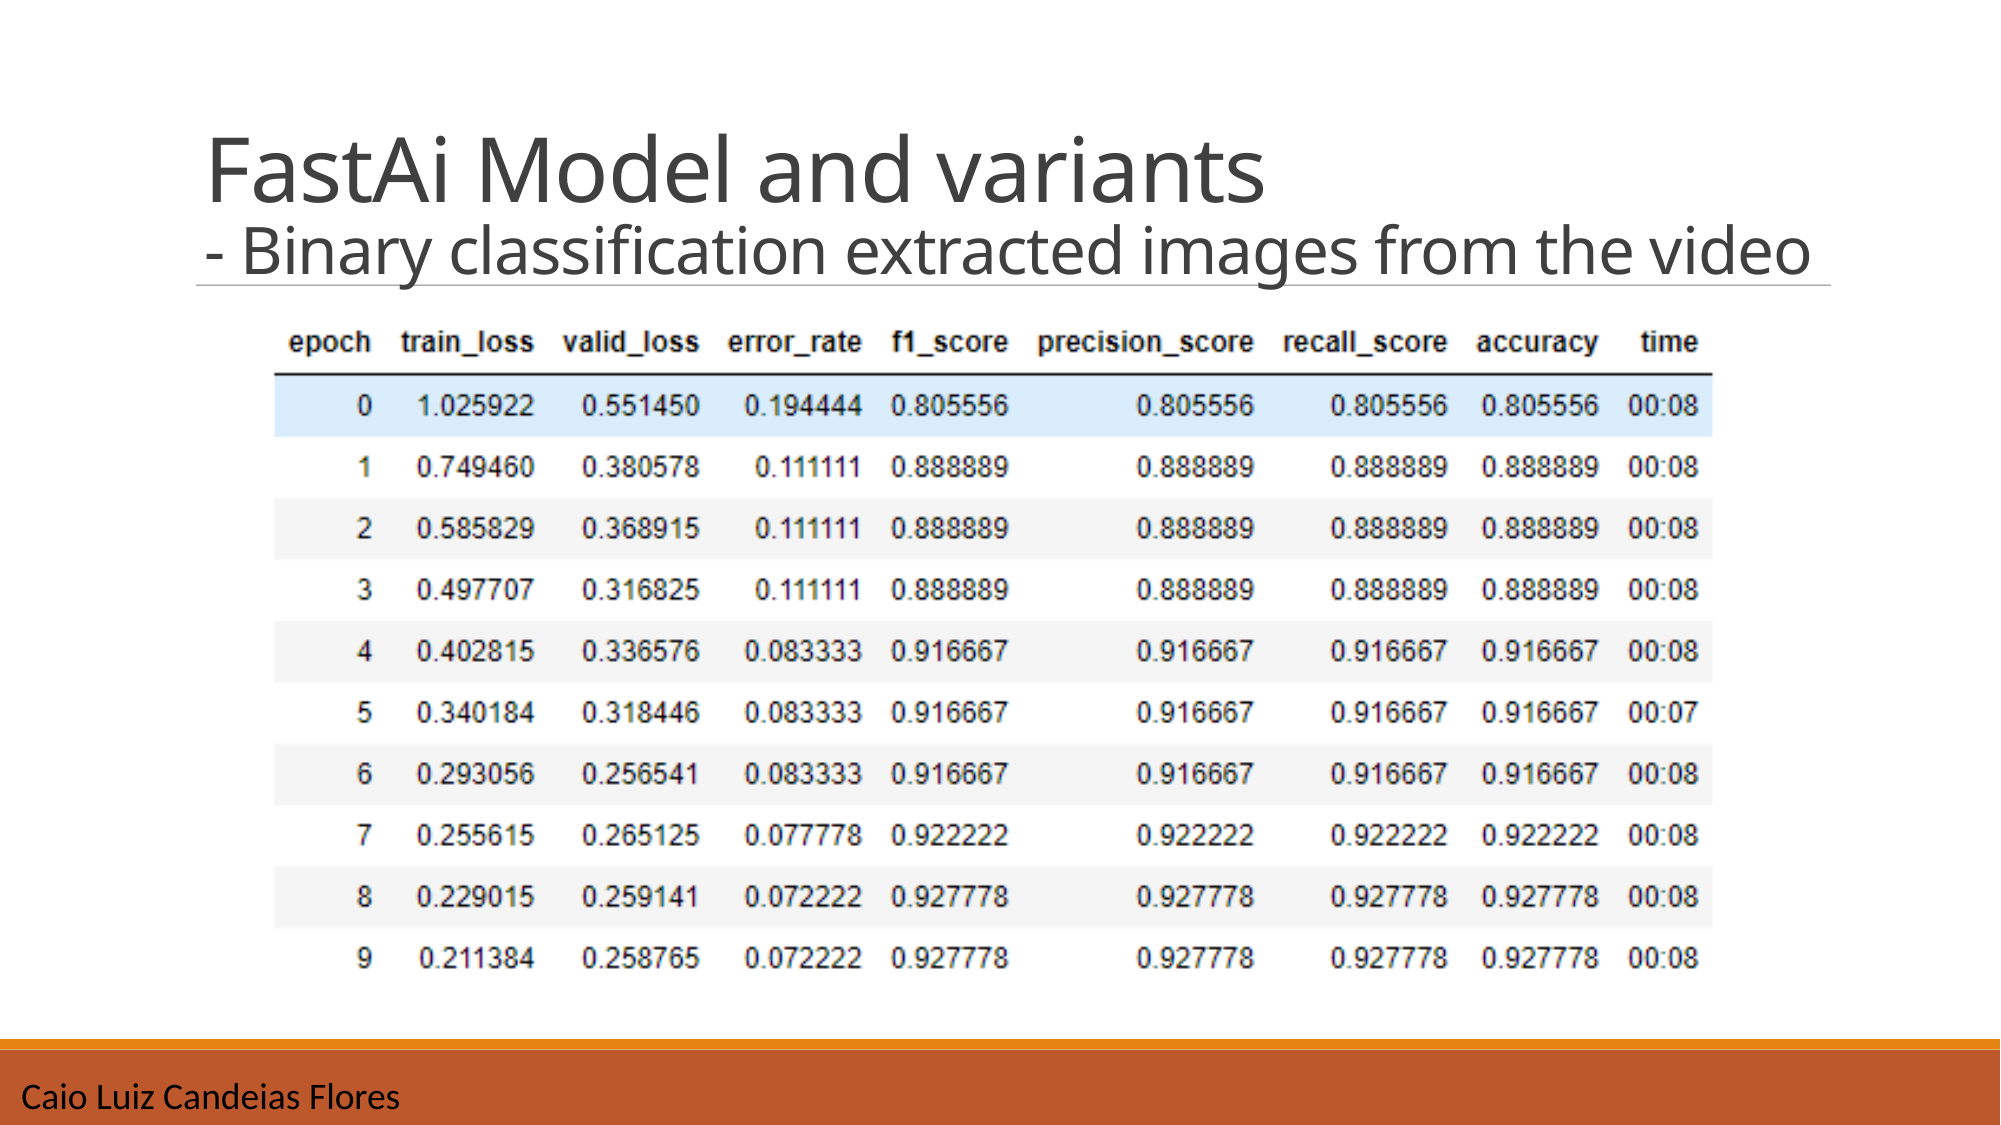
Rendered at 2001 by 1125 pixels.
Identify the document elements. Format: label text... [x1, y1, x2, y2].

text_box FastAi Model and variants - Binary classification extracted images from the video [189, 57, 1840, 296]
picture [242, 309, 1758, 1009]
text_box Caio Luiz Candeias Flores [6, 1064, 416, 1125]
